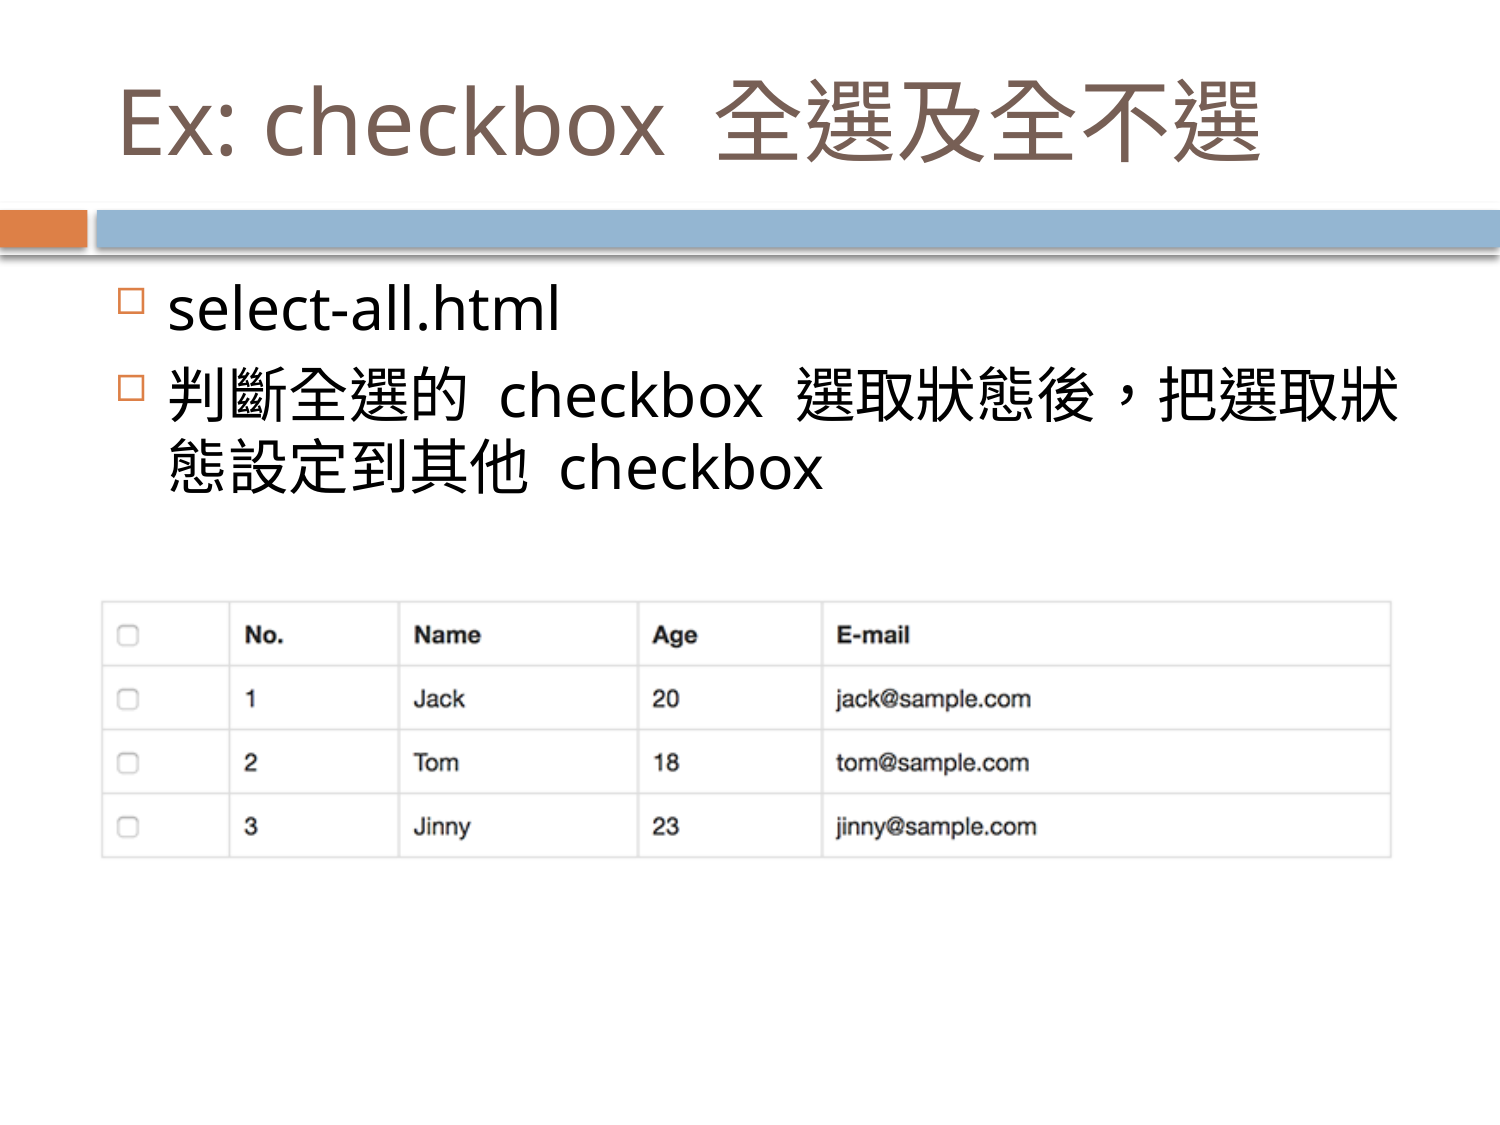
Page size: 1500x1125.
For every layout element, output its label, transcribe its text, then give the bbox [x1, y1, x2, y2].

list select-all.html 判斷全選的 checkbox 選取狀態後，把選取狀態設定到其他 checkbox [100, 262, 1438, 558]
picture [92, 584, 1411, 905]
title Ex: checkbox 全選及全不選 [100, 37, 1438, 200]
